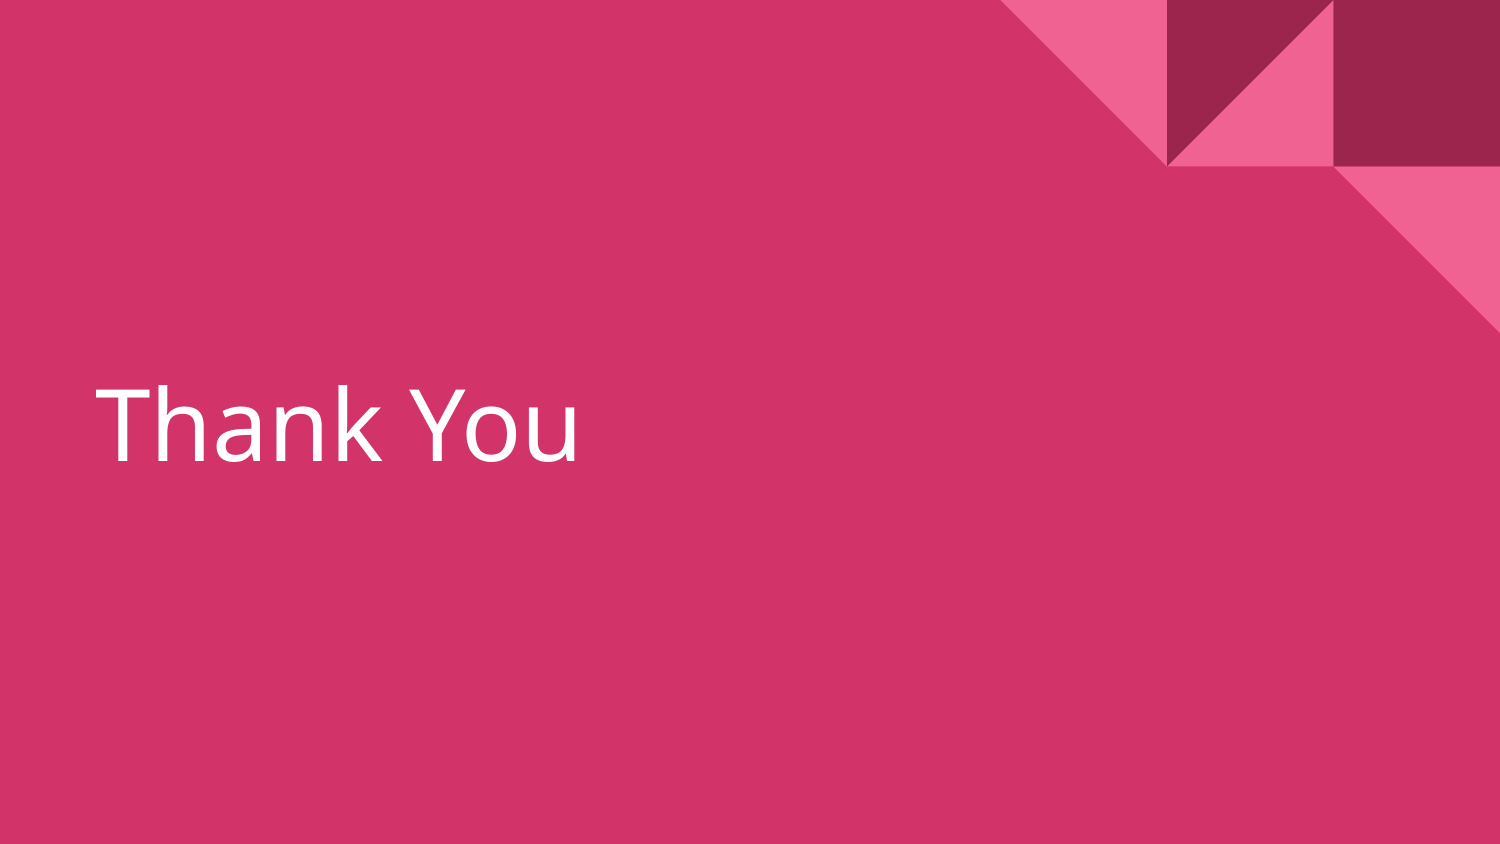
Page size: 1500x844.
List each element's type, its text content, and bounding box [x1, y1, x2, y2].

title Thank You [80, 86, 1003, 758]
